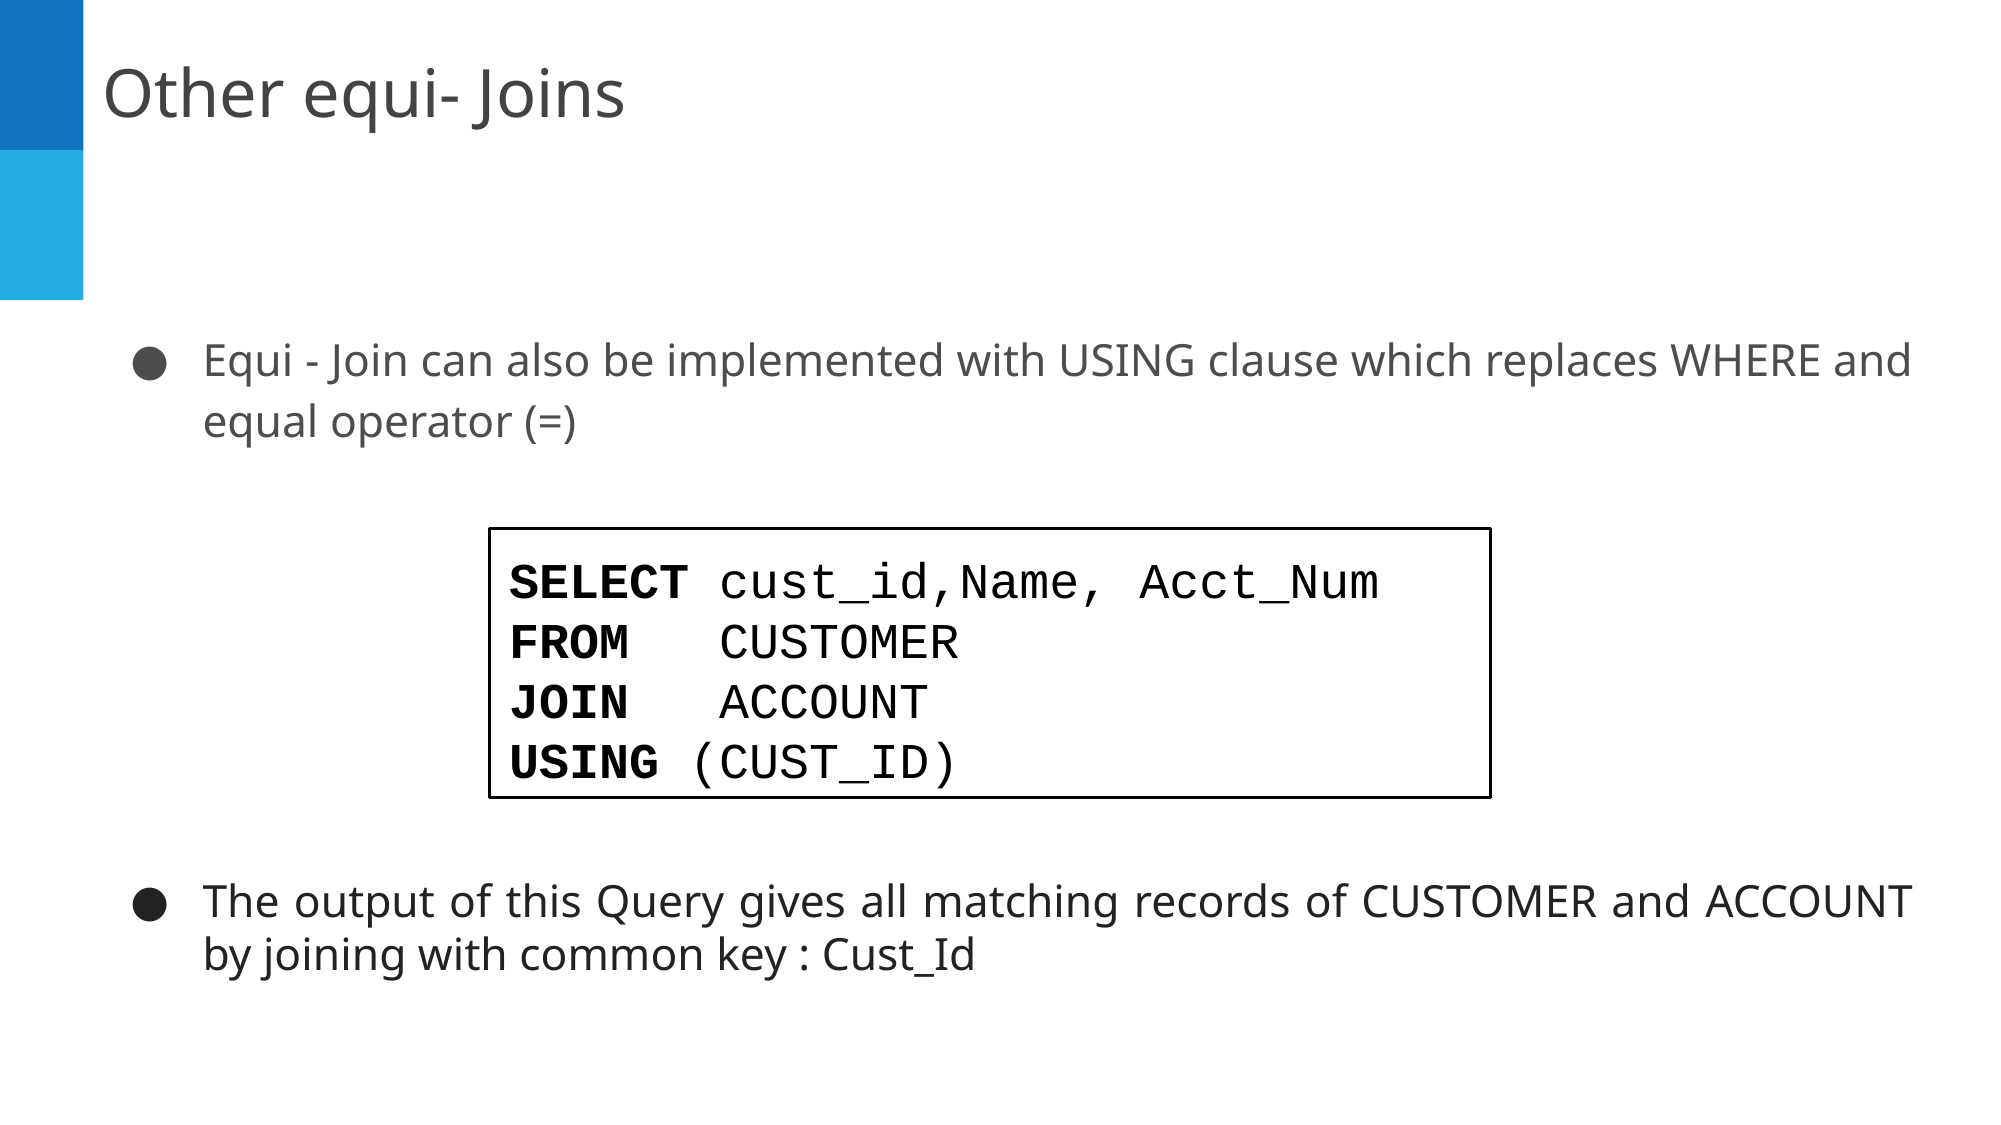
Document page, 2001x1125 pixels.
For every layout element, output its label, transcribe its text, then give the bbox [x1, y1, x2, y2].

text_box [0, 0, 84, 149]
text_box The output of this Query gives all matching records of CUSTOMER and ACCOUNT by joining with common key : Cust_Id [82, 852, 1936, 1003]
text_box [0, 149, 84, 300]
text_box SELECT cust_id,Name, Acct_Num FROM CUSTOMER JOIN ACCOUNT USING (CUST_ID) [489, 528, 1491, 798]
text_box Equi - Join can also be implemented with USING clause which replaces WHERE and equal operator (=) [82, 303, 1936, 469]
text_box Other equi- Joins [82, 30, 1713, 147]
